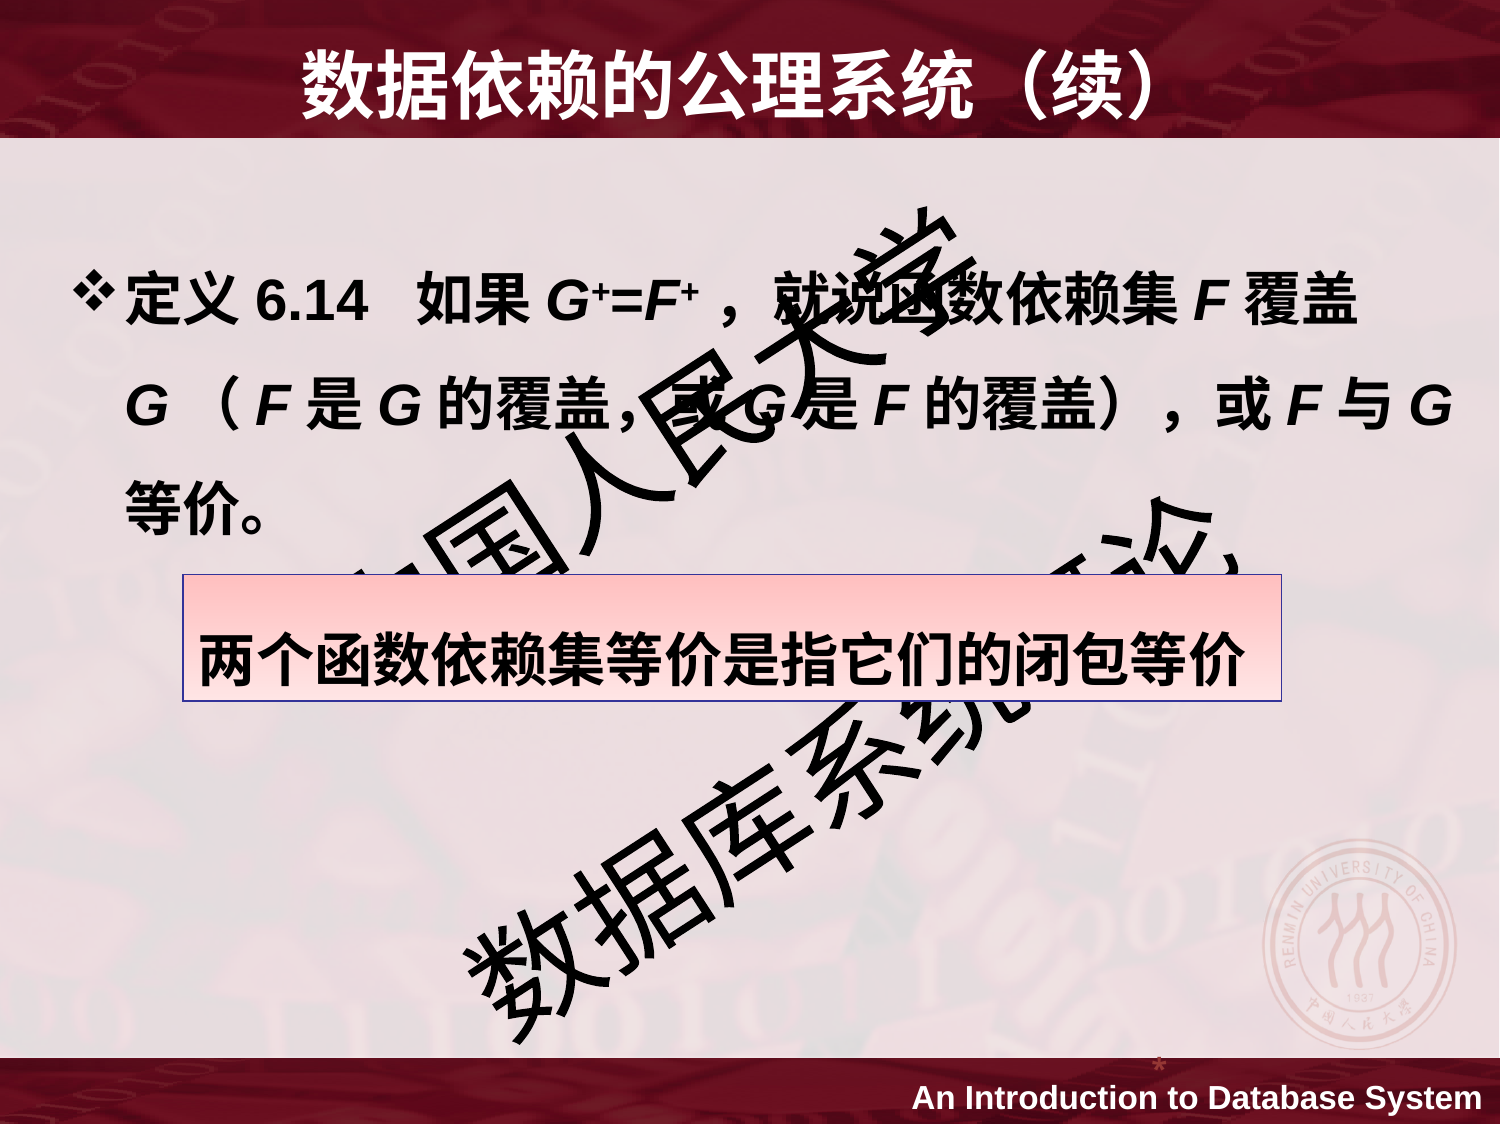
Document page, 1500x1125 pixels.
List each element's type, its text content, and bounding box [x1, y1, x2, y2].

text_box [88, 1039, 443, 1082]
text_box 两个函数依赖集等价是指它们的闭包等价 [183, 574, 1282, 702]
picture [0, 0, 1500, 1125]
text_box * [1136, 1042, 1430, 1093]
list 定义6.14 如果G+=F+，就说函数依赖集F覆盖G（F是G的覆盖，或G是F的覆盖），或F与G等价。 [52, 219, 1483, 1017]
text_box 数据依赖的公理系统（续） [74, 6, 1425, 161]
